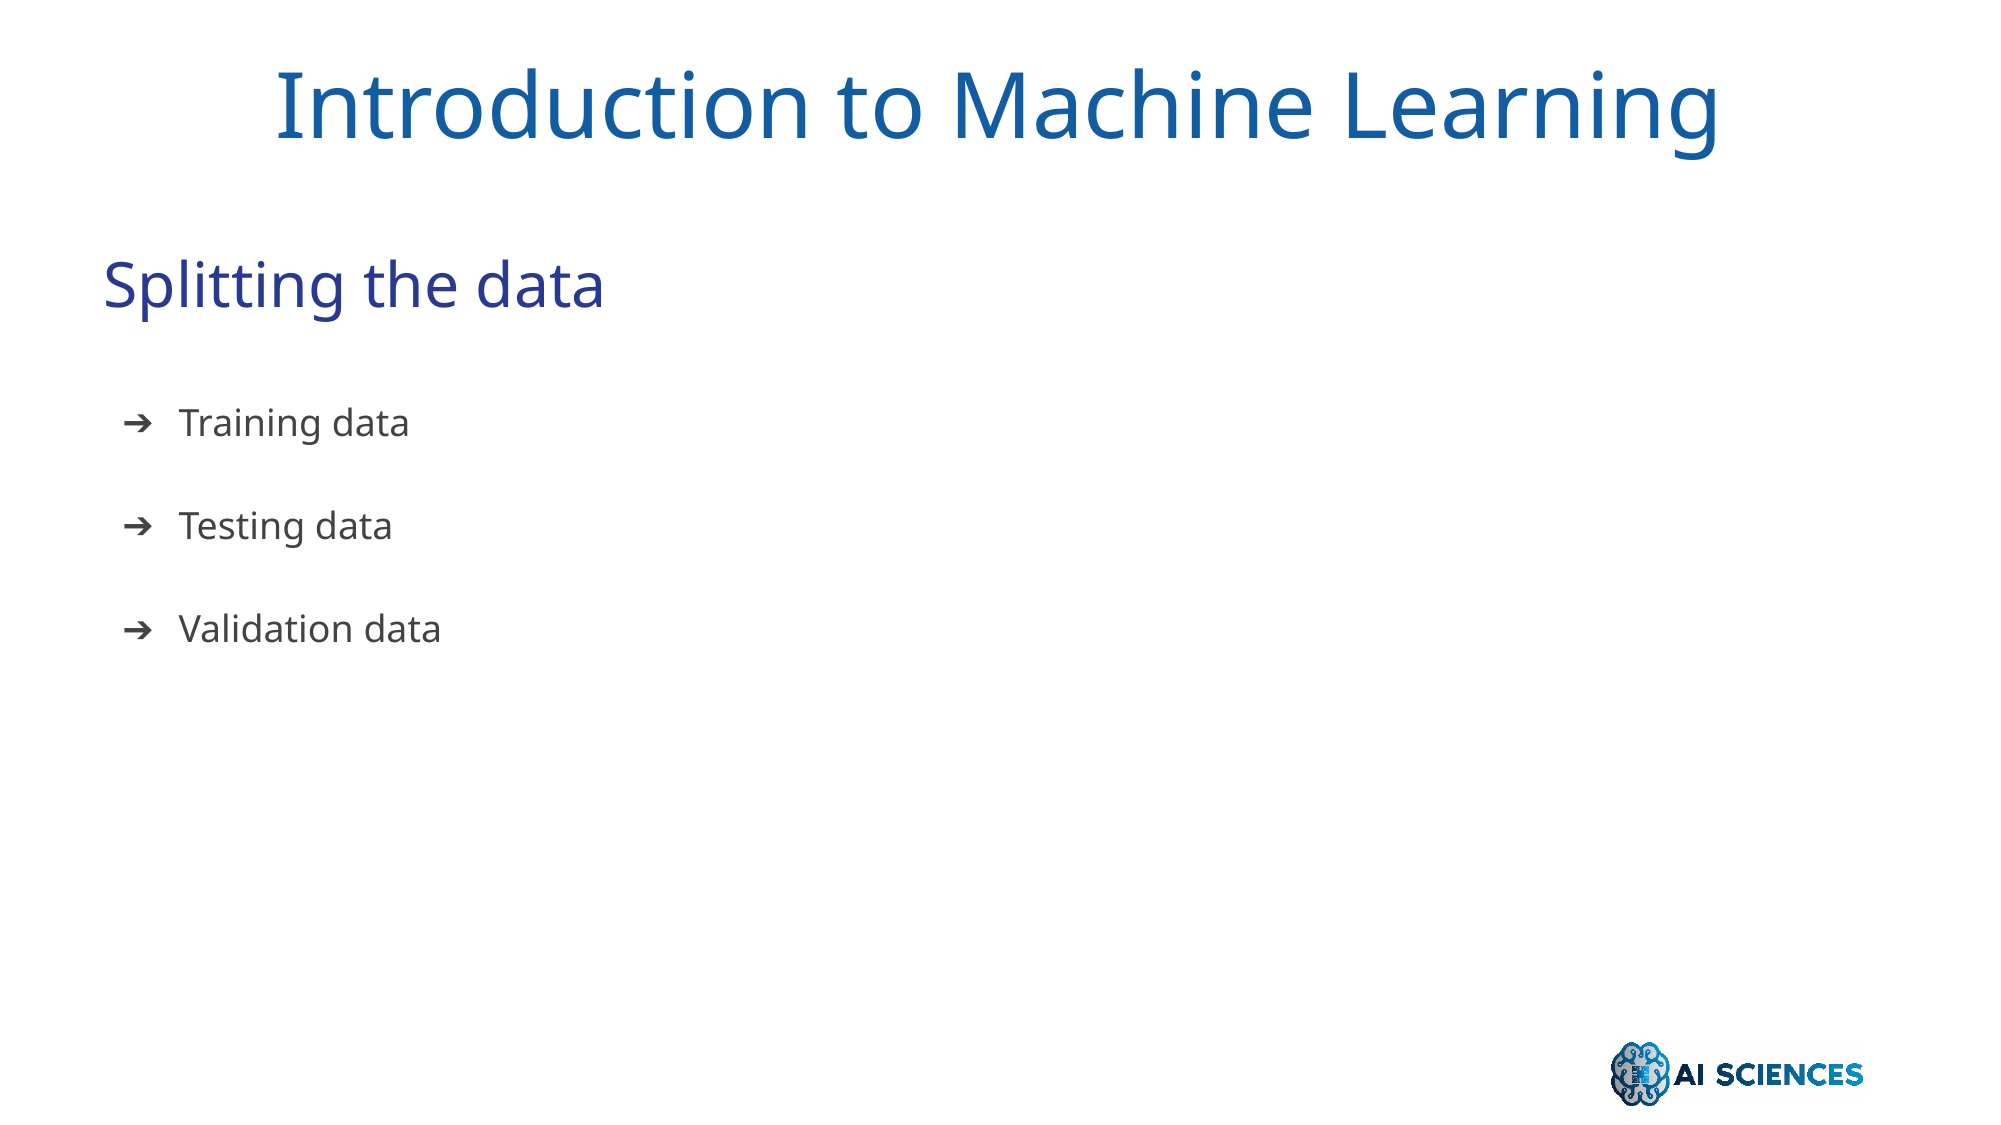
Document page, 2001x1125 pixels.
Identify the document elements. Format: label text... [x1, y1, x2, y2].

picture [1644, 1047, 1656, 1058]
picture [1611, 1042, 1863, 1106]
text_box Introduction to Machine Learning [137, 0, 1863, 218]
picture [1853, 1068, 1863, 1074]
text_box Training data Testing data Validation data [88, 376, 1487, 925]
text_box Splitting the data [88, 229, 1487, 330]
picture [1659, 1080, 1665, 1091]
